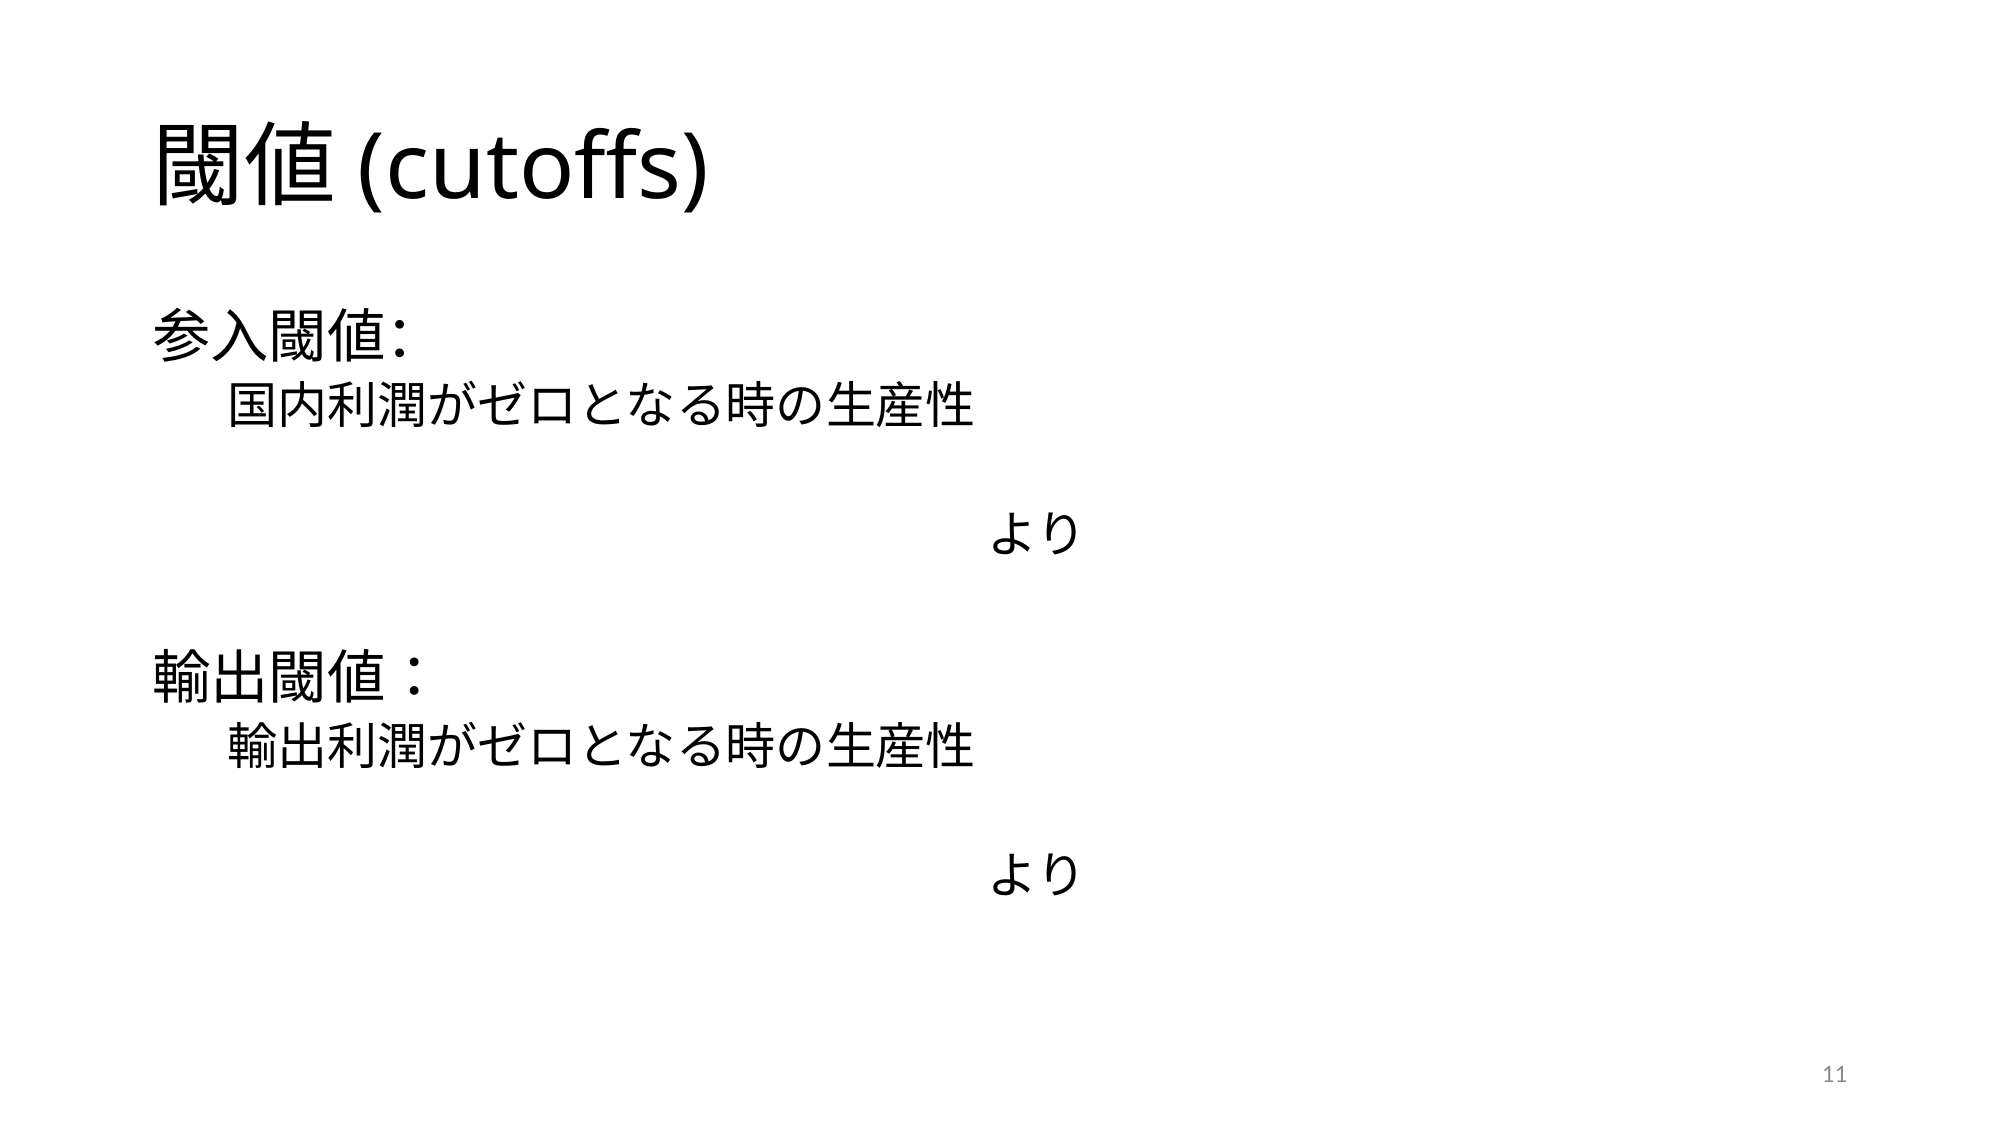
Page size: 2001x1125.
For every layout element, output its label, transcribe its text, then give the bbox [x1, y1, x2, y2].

slide_number 11 [1412, 1042, 1863, 1103]
title 閾値(cutoffs) [137, 59, 1863, 278]
